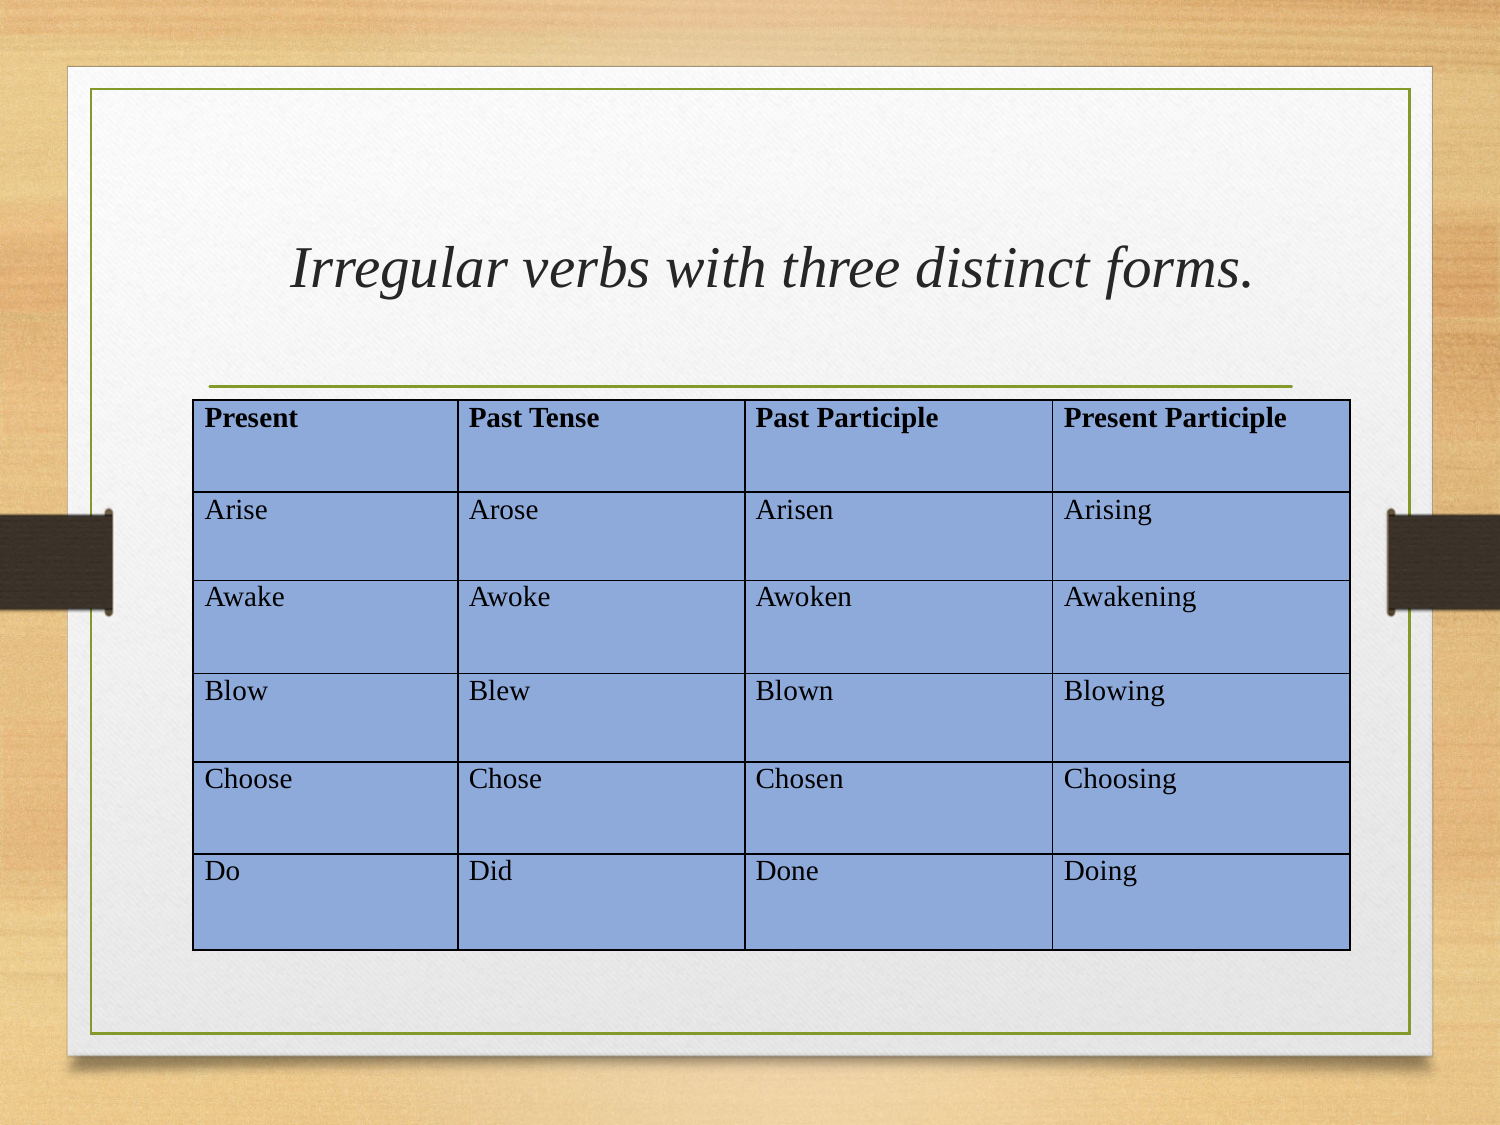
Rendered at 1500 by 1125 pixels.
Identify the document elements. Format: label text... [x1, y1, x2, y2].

table_cell Chosen [746, 763, 1052, 853]
table_cell Choosing [1053, 763, 1349, 853]
table_cell Arose [459, 493, 744, 580]
table_cell Choose [194, 763, 457, 853]
table_cell Arise [194, 493, 457, 580]
table_cell Doing [1053, 855, 1349, 949]
table_cell Awake [194, 581, 457, 673]
table_cell Blew [459, 674, 744, 761]
table_cell Awoke [459, 581, 744, 673]
table_cell Blow [194, 674, 457, 761]
table_cell Blowing [1053, 674, 1349, 761]
table_cell Arising [1053, 493, 1349, 580]
table_cell Done [746, 855, 1052, 949]
table_header Present [194, 401, 457, 491]
picture [0, 0, 1500, 1125]
table_cell Awakening [1053, 581, 1349, 673]
table_cell Blown [746, 674, 1052, 761]
table_cell Do [194, 855, 457, 949]
table_header Past Tense [459, 401, 744, 491]
table_cell Chose [459, 763, 744, 853]
table_cell Arisen [746, 493, 1052, 580]
table_header Present Participle [1053, 401, 1349, 491]
table_cell Awoken [746, 581, 1052, 673]
table_cell Did [459, 855, 744, 949]
title Irregular verbs with three distinct forms. [193, 150, 1309, 365]
table_header Past Participle [746, 401, 1052, 491]
